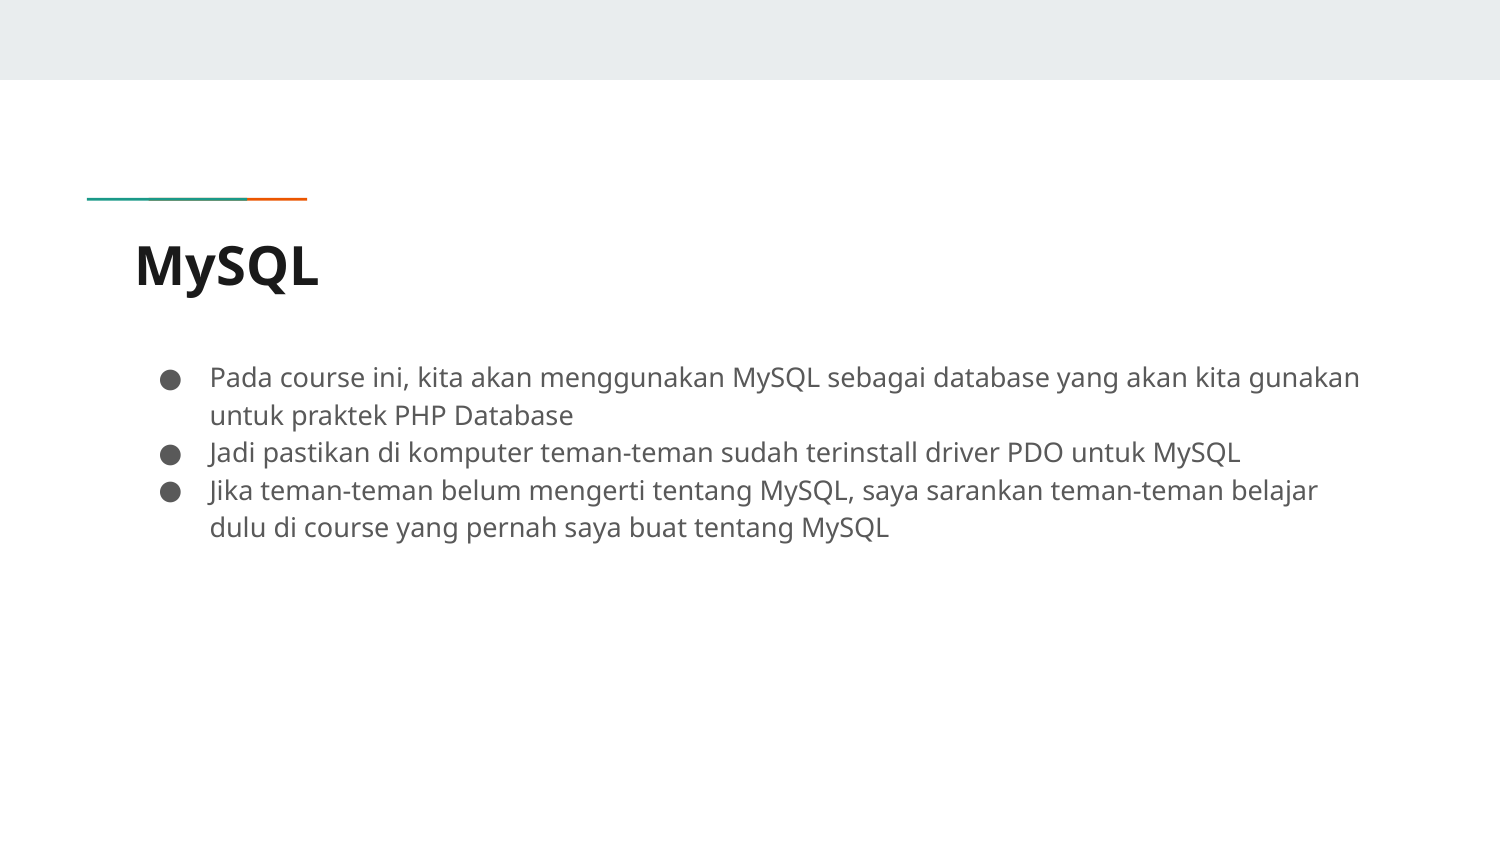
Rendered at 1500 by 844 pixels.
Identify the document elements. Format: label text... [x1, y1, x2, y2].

title MySQL [119, 216, 1381, 305]
list Pada course ini, kita akan menggunakan MySQL sebagai database yang akan kita gunakan untuk praktek PHP Database Jadi pastikan di komputer teman-teman sudah terinstall driver PDO untuk MySQL Jika teman-teman belum mengerti tentang MySQL, saya sarankan teman-teman belajar dulu di course yang pernah saya buat tentang MySQL [119, 341, 1381, 712]
